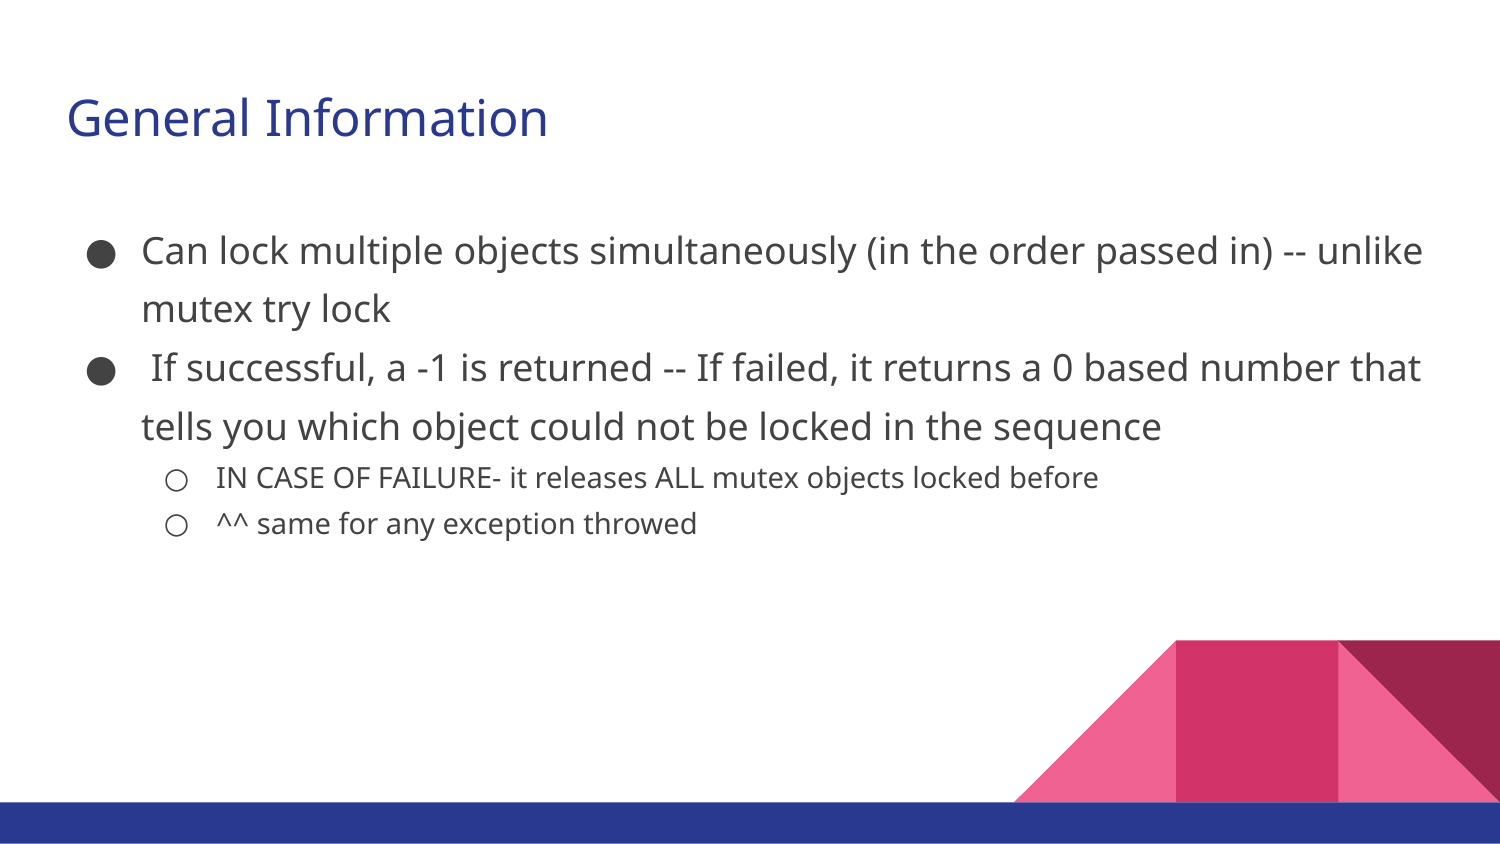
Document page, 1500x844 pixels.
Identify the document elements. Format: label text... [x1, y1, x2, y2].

list Can lock multiple objects simultaneously (in the order passed in) -- unlike mutex try lock If successful, a -1 is returned -- If failed, it returns a 0 based number that tells you which object could not be locked in the sequence IN CASE OF FAILURE- it releases ALL mutex objects locked before ^^ same for any exception throwed [51, 201, 1449, 750]
title General Information [51, 67, 1449, 167]
